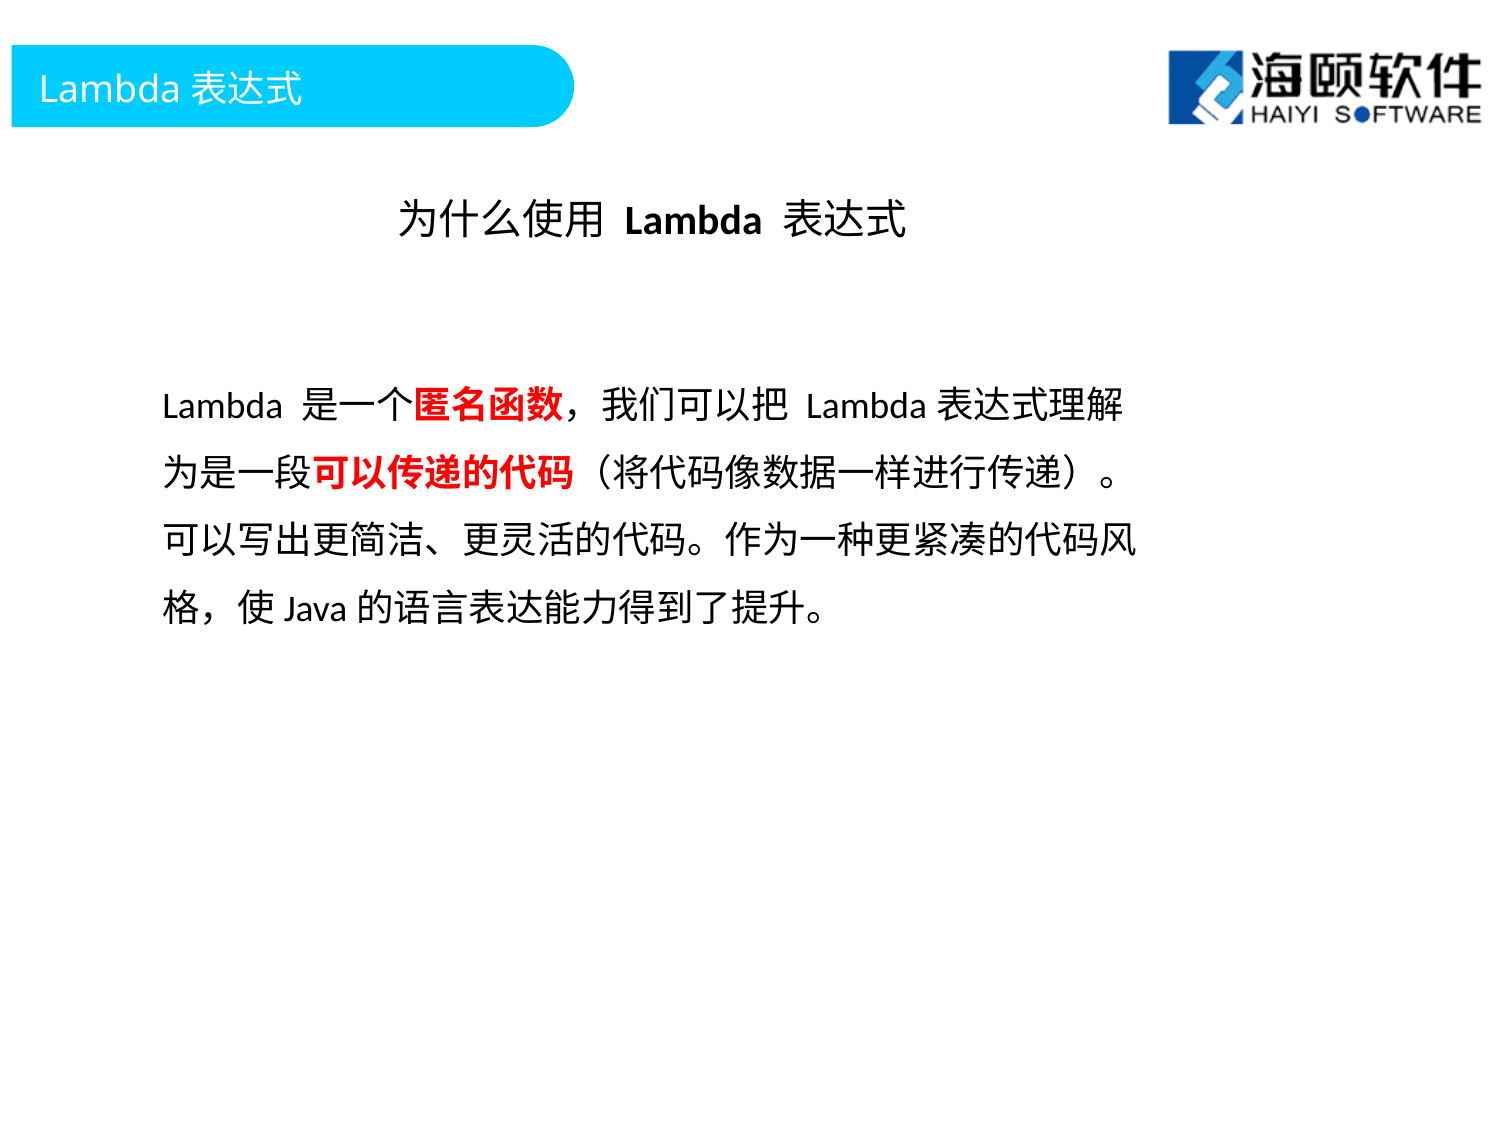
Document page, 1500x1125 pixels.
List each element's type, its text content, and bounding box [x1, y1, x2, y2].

text_box 为什么使用 Lambda 表达式 [100, 160, 1214, 251]
picture [1167, 46, 1489, 129]
title Lambda表达式 [23, 21, 699, 153]
text_box Lambda 是一个匿名函数，我们可以把 Lambda表达式理解为是一段可以传递的代码（将代码像数据一样进行传递）。可以写出更简洁、更灵活的代码。作为一种更紧凑的代码风格，使Java的语言表达能力得到了提升。 [147, 351, 1167, 681]
